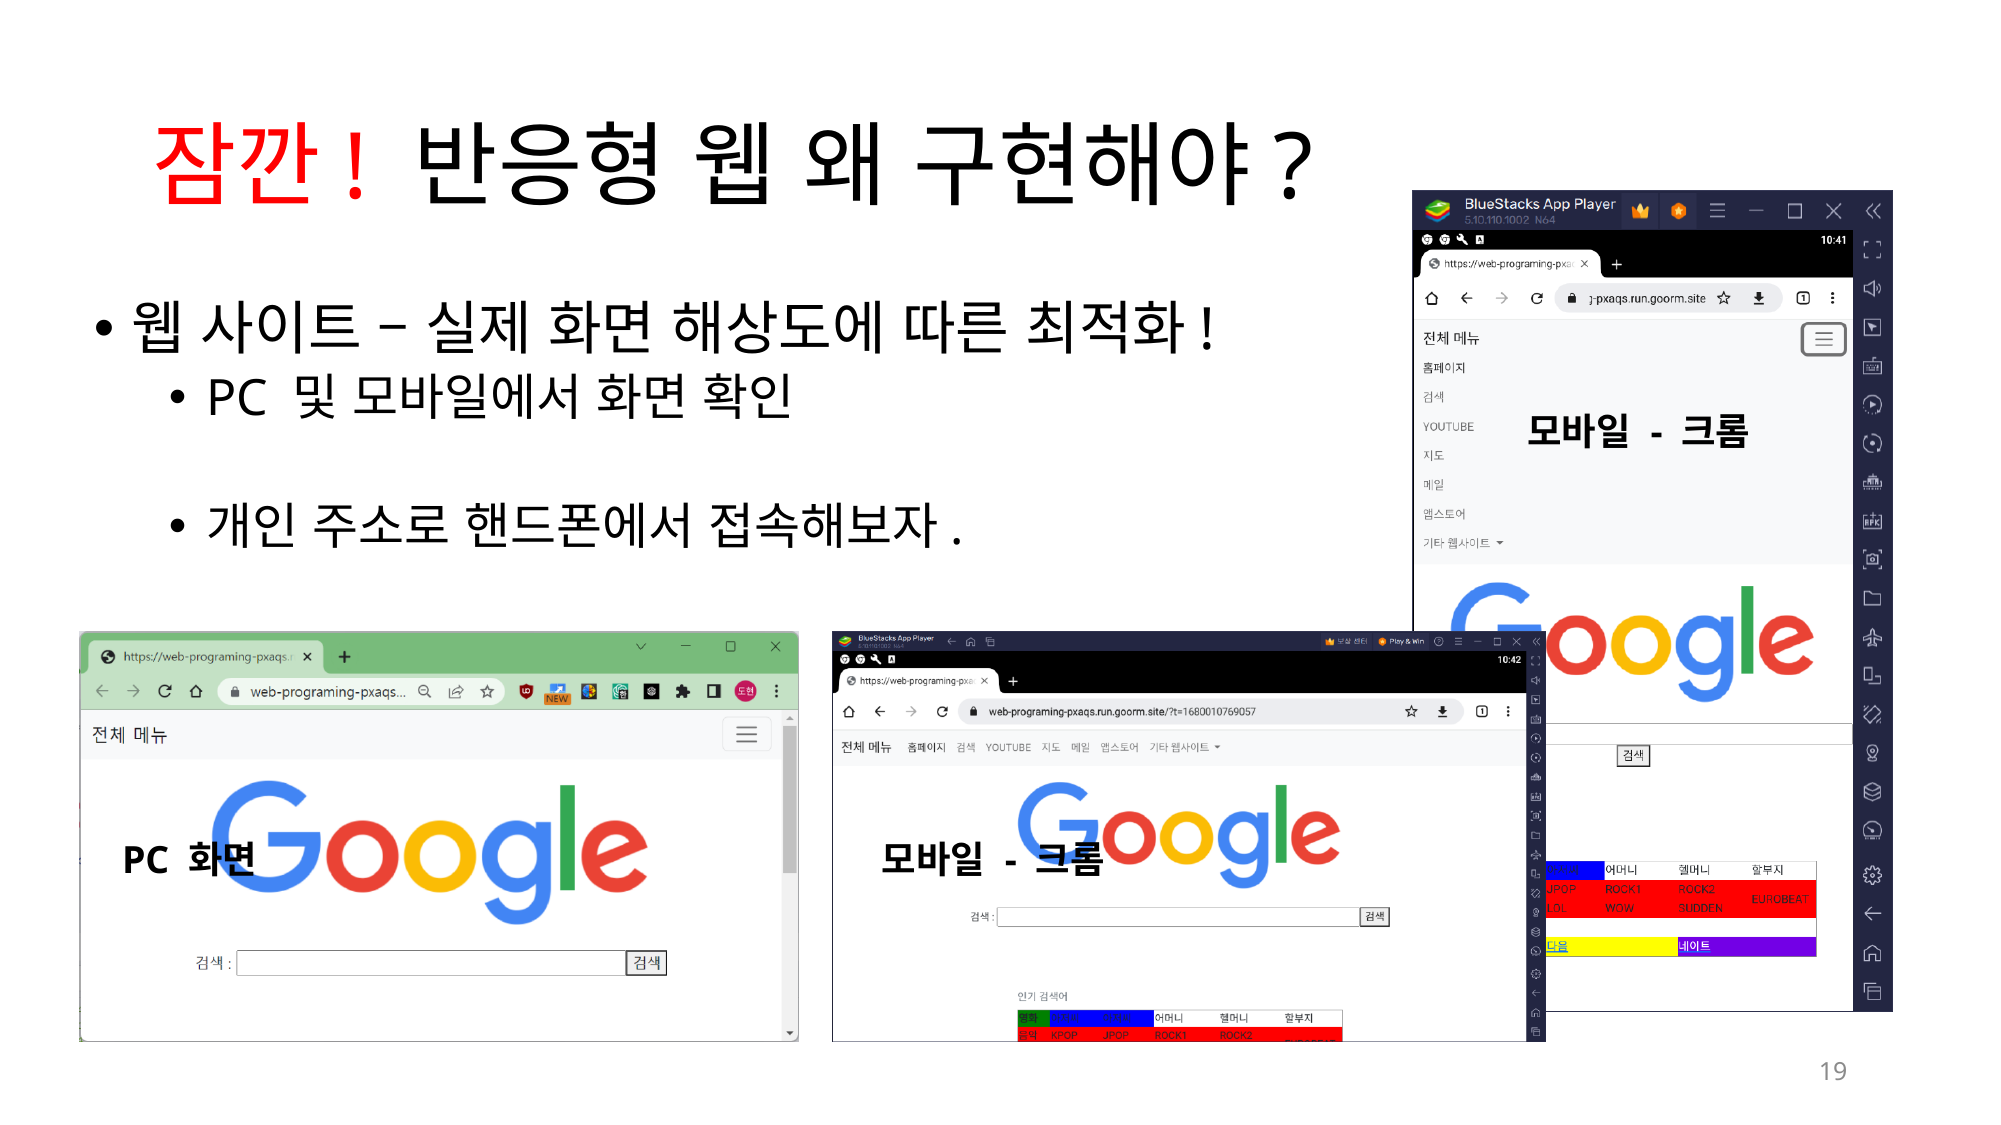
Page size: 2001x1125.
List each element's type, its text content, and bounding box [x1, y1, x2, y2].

slide_number 19 [1775, 1042, 1863, 1103]
title 잠깐! 반응형 웹 왜 구현해야? [137, 59, 1863, 278]
picture [832, 190, 1893, 1042]
text_box 웹 사이트 – 실제 화면 해상도에 따른 최적화! PC 및 모바일에서 화면 확인 개인 주소로 핸드폰에서 접속해보자. [78, 291, 1775, 1103]
picture [78, 631, 799, 1042]
